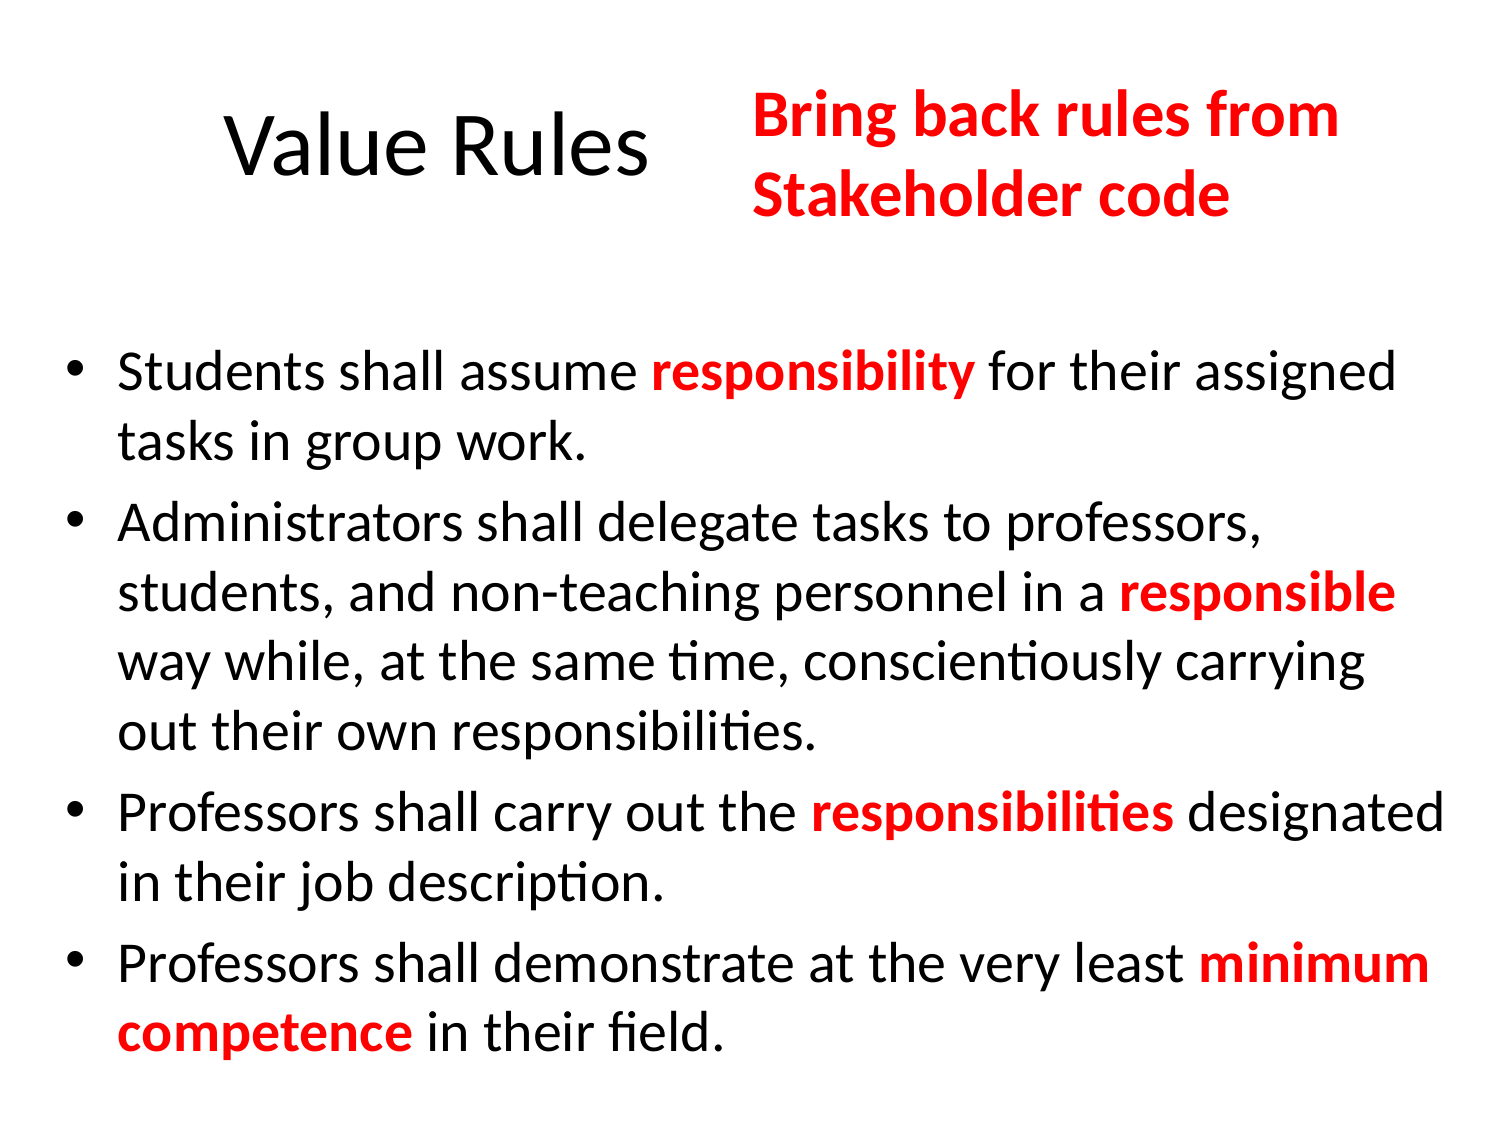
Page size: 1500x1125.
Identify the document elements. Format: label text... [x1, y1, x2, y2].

text_box Bring back rules from Stakeholder code [737, 62, 1413, 238]
list Students shall assume responsibility for their assigned tasks in group work. Administrators shall delegate tasks to professors, students, and non-teaching personnel in a responsible way while, at the same time, conscientiously carrying out their own responsibilities. Professors shall carry out the responsibilities designated in their job description. Professors shall demonstrate at the very least minimum competence in their field. [50, 324, 1475, 1075]
title Value Rules [75, 45, 800, 233]
